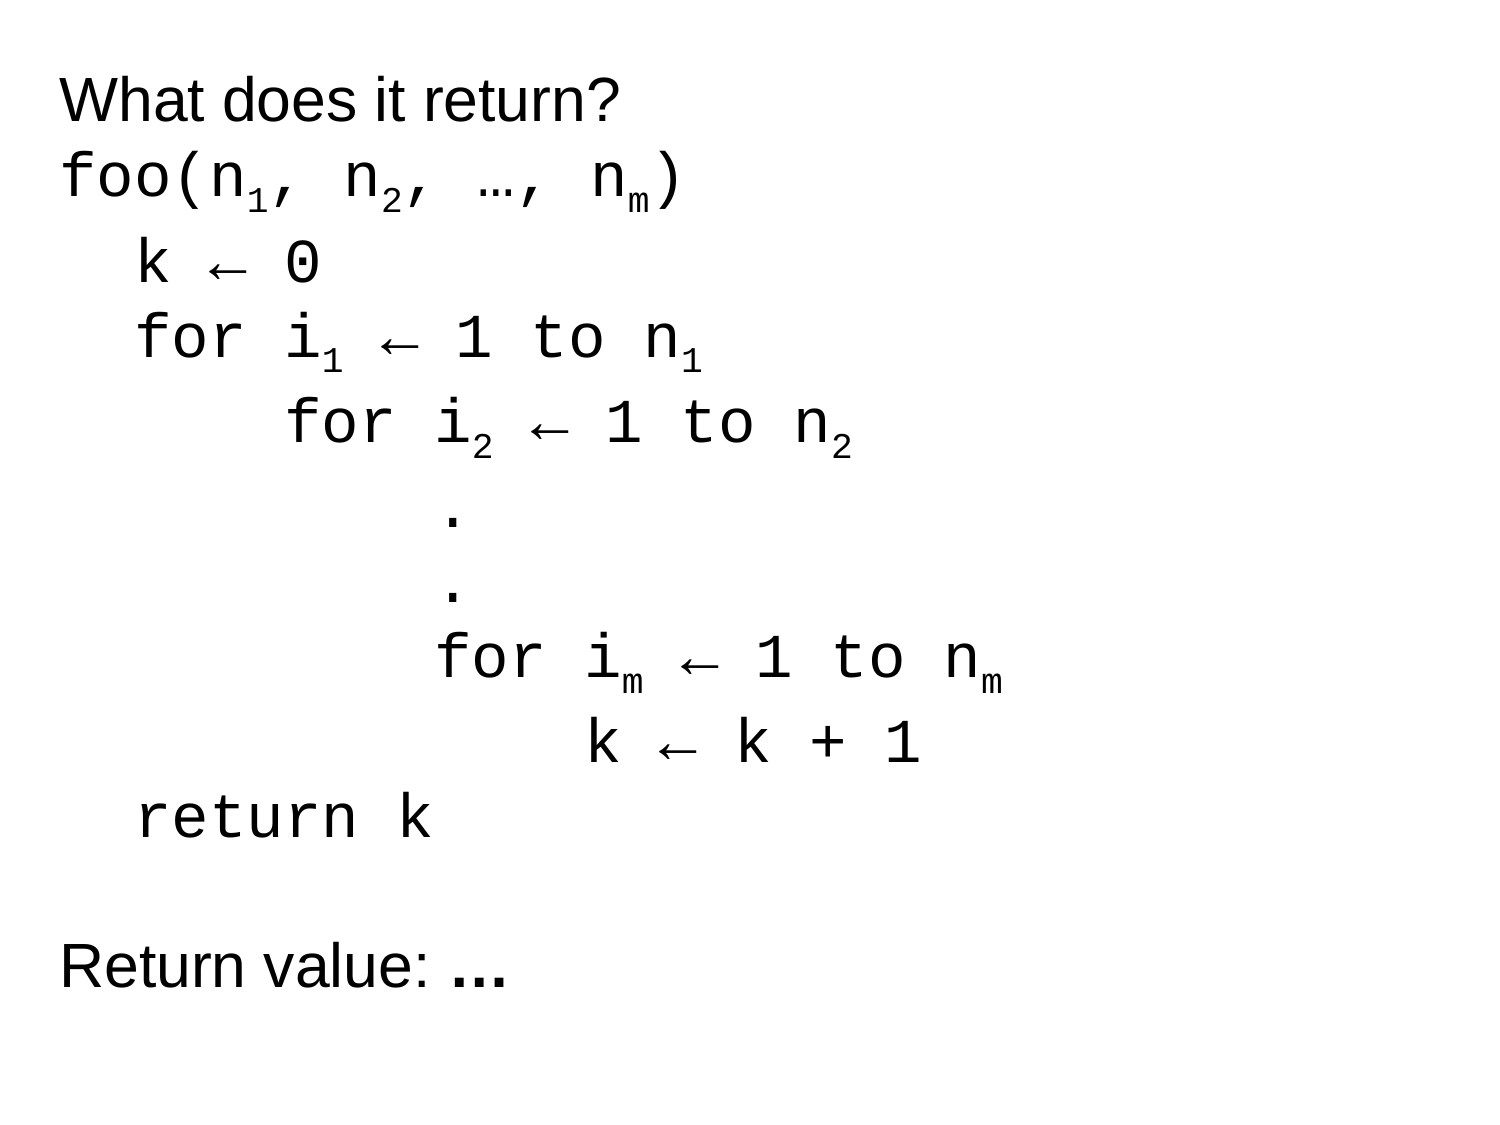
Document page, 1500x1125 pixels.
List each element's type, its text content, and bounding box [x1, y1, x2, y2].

text_box What does it return? foo(n1, n2, …, nm) k ← 0 for i1 ← 1 to n1 for i2 ← 1 to n2 . . for im ← 1 to nm k ← k + 1 return k Return value: … [44, 44, 1455, 1018]
